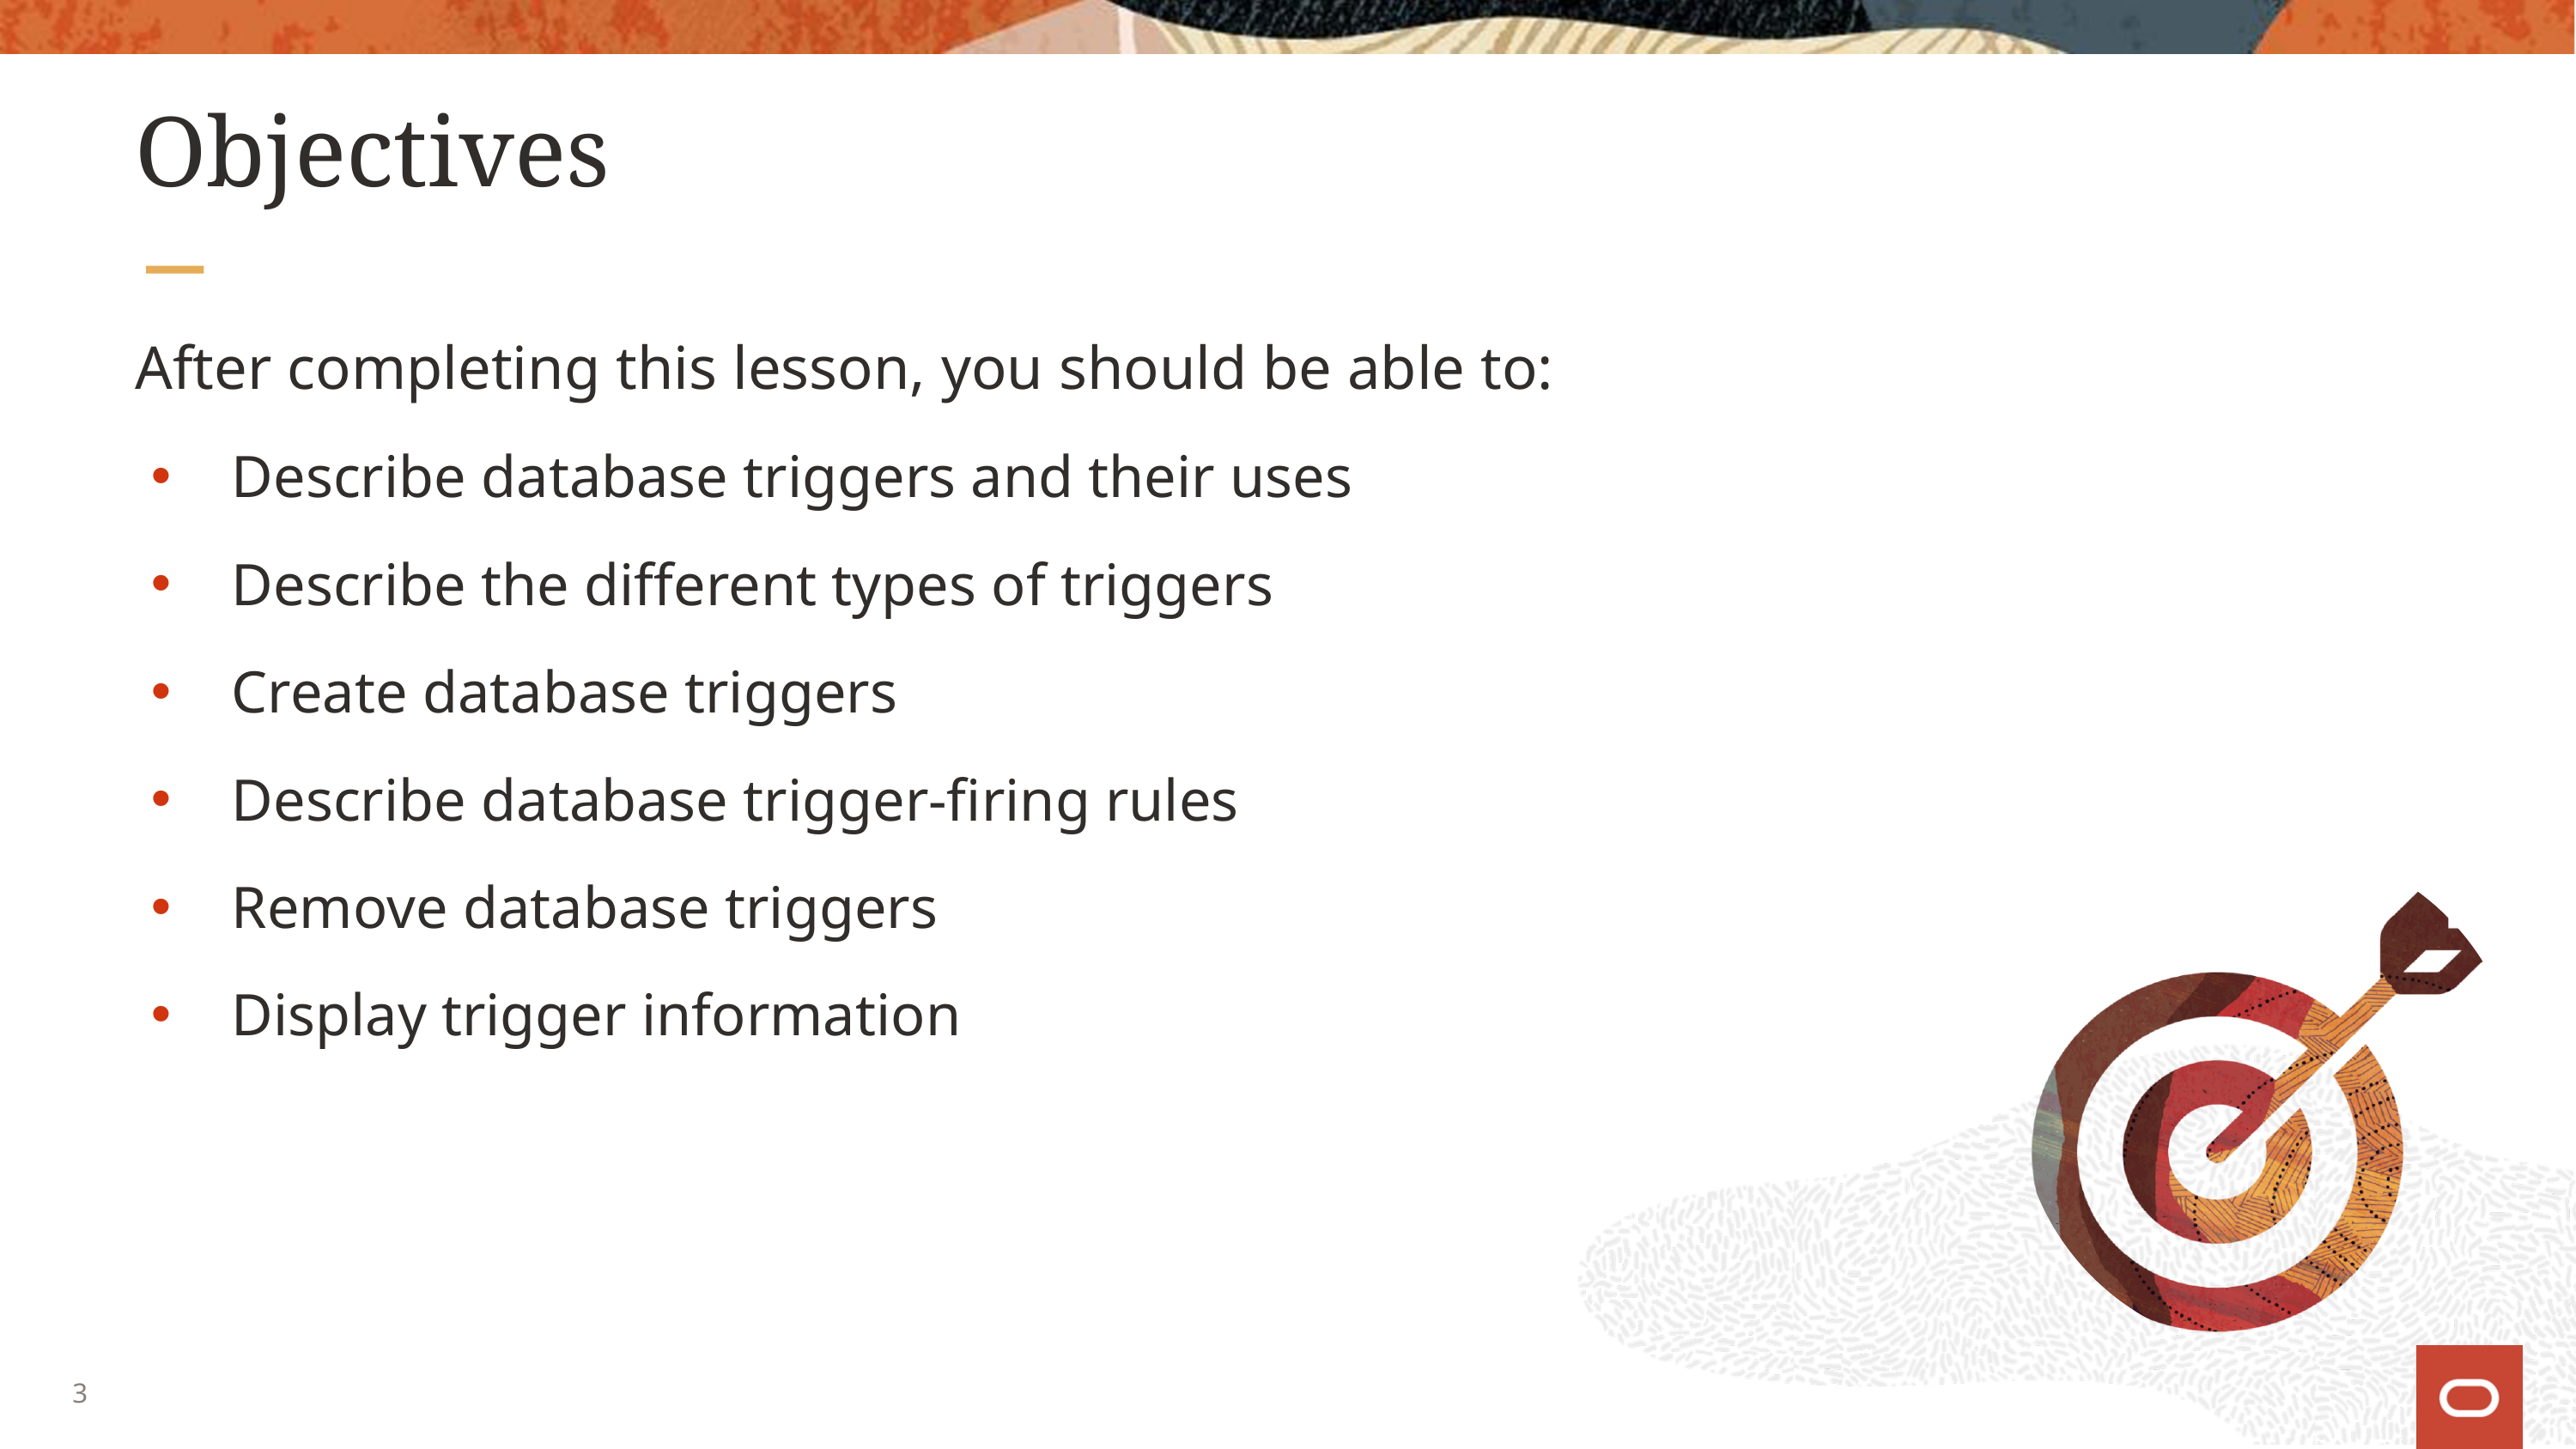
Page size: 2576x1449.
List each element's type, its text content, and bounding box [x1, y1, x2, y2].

picture [2416, 1345, 2523, 1449]
picture [0, 0, 2576, 54]
list After completing this lesson, you should be able to: Describe database triggers and their uses Describe the different types of triggers Create database triggers Describe database trigger-firing rules Remove database triggers Display trigger information [131, 319, 2445, 806]
picture [2017, 843, 2522, 1350]
title Objectives [131, 86, 2445, 272]
